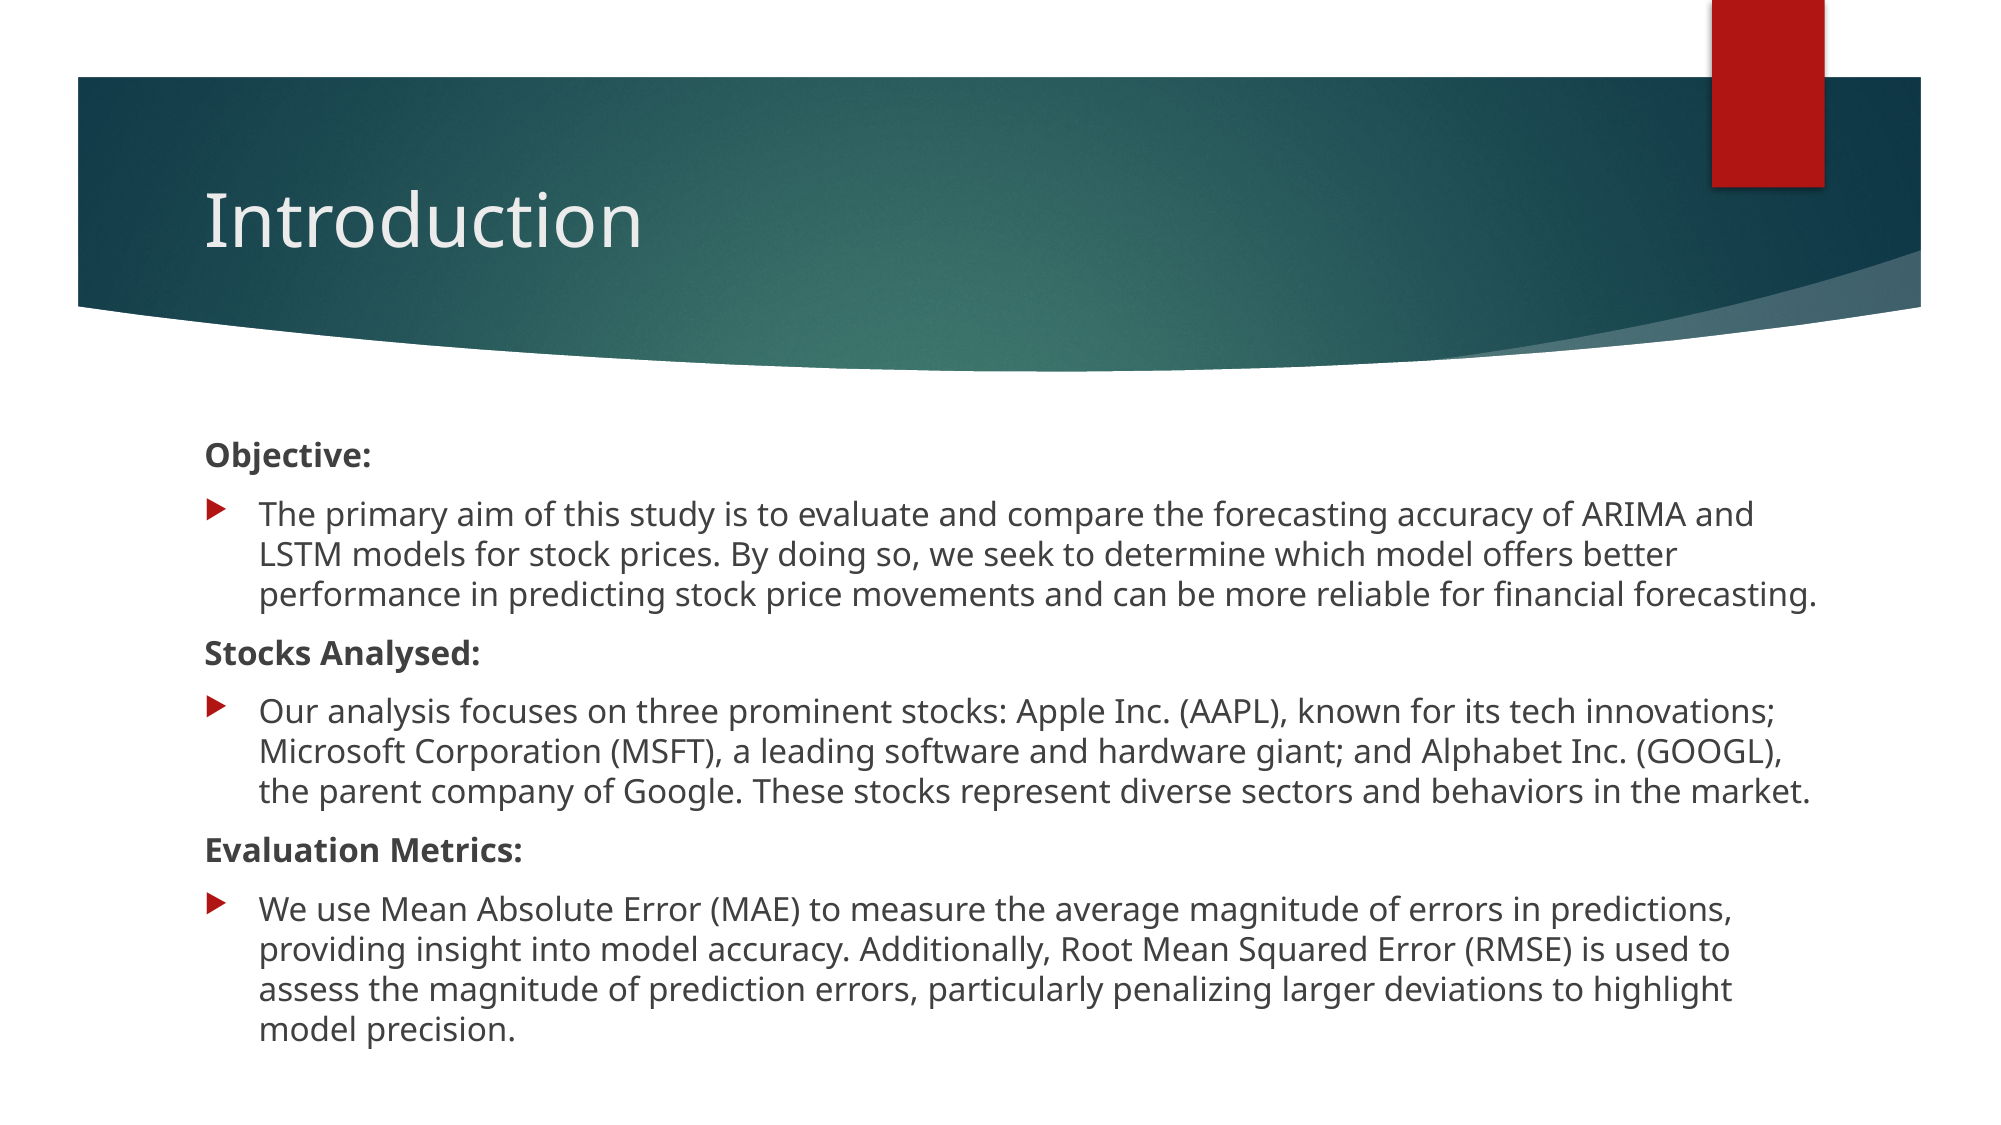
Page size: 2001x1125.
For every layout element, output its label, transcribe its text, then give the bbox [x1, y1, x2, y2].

list Objective: The primary aim of this study is to evaluate and compare the forecasting accuracy of ARIMA and LSTM models for stock prices. By doing so, we seek to determine which model offers better performance in predicting stock price movements and can be more reliable for financial forecasting. Stocks Analysed: Our analysis focuses on three prominent stocks: Apple Inc. (AAPL), known for its tech innovations; Microsoft Corporation (MSFT), a leading software and hardware giant; and Alphabet Inc. (GOOGL), the parent company of Google. These stocks represent diverse sectors and behaviors in the market. Evaluation Metrics: We use Mean Absolute Error (MAE) to measure the average magnitude of errors in predictions, providing insight into model accuracy. Additionally, Root Mean Squared Error (RMSE) is used to assess the magnitude of prediction errors, particularly penalizing larger deviations to highlight model precision. [189, 427, 1842, 1084]
title Introduction [189, 159, 1638, 276]
